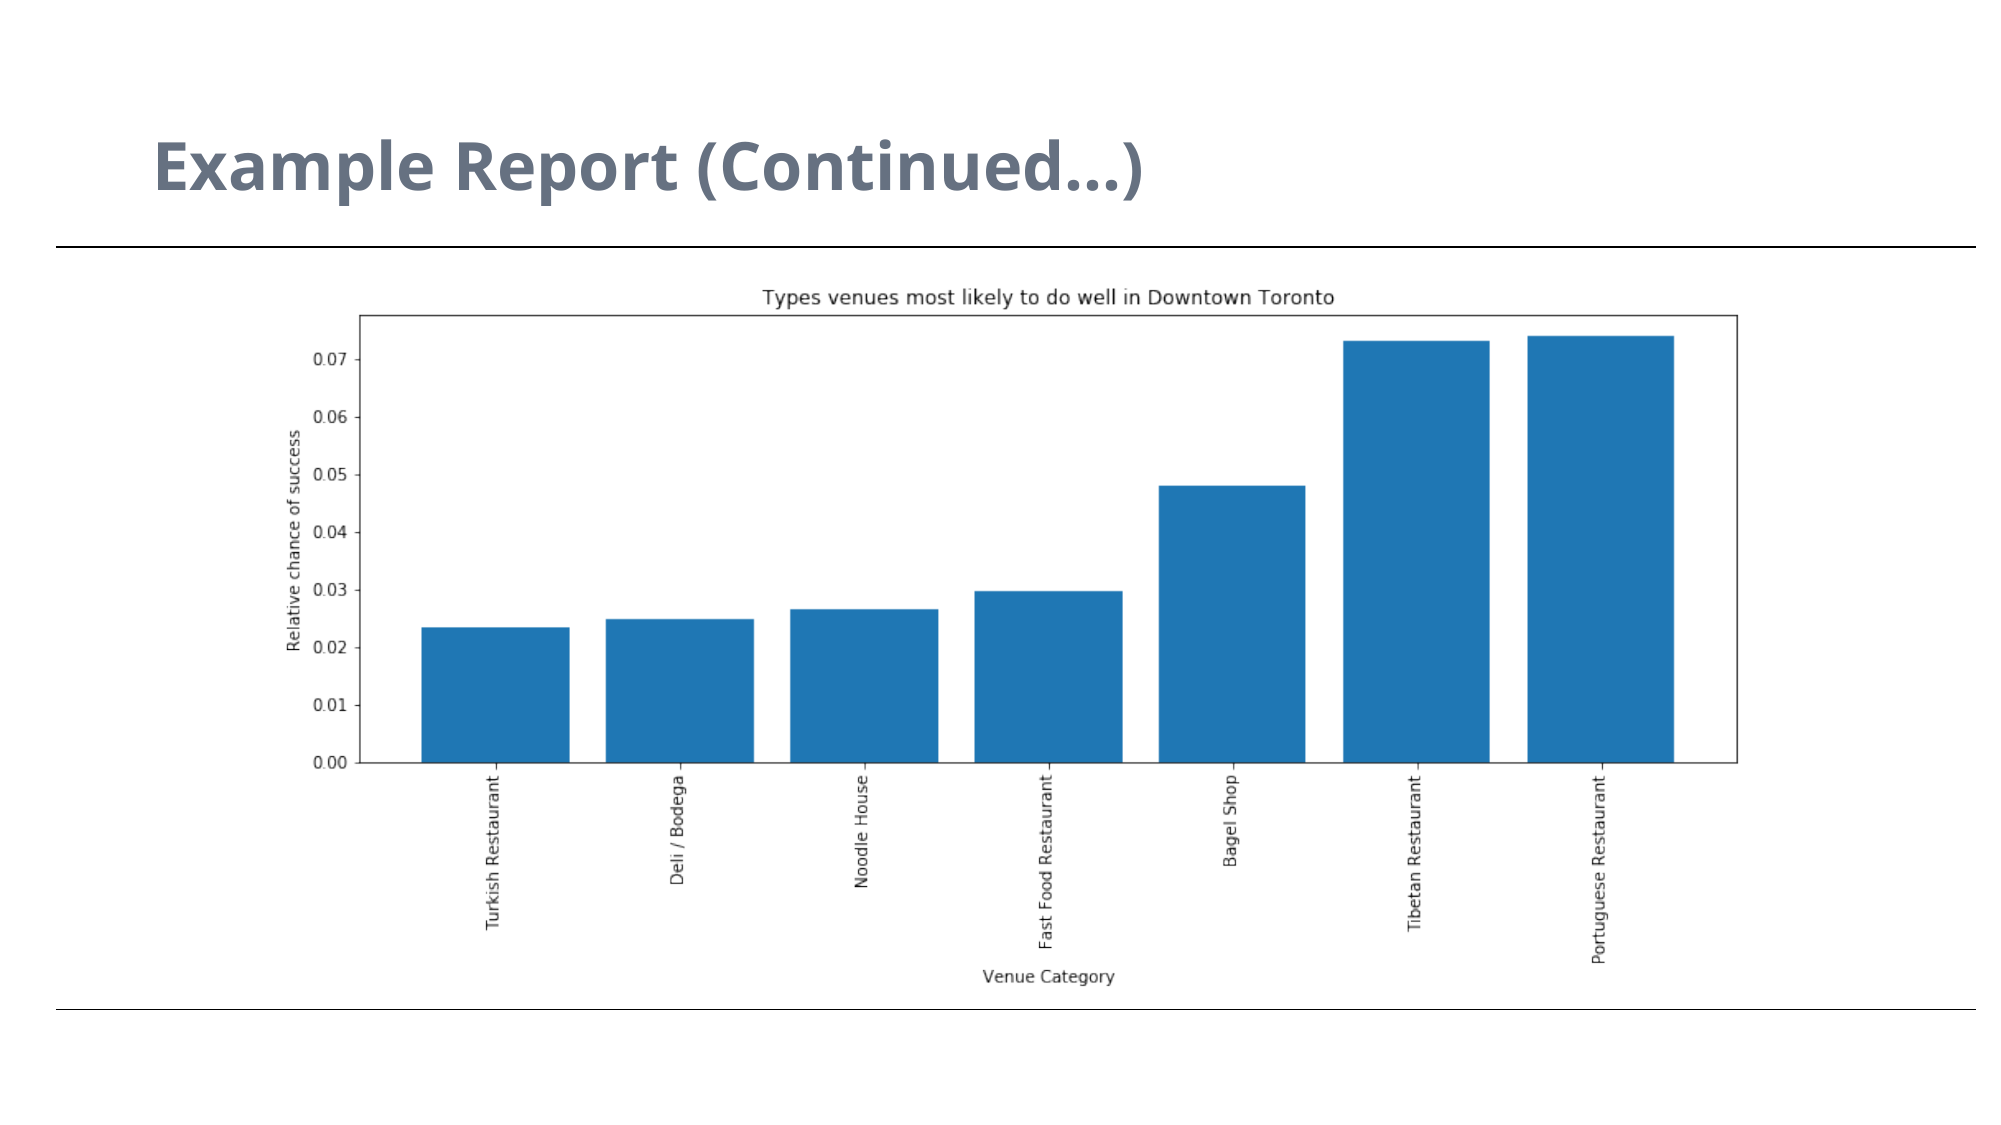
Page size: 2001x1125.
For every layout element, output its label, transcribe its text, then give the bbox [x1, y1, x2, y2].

title Example Report (Continued…) [137, 59, 1863, 246]
picture [277, 277, 1755, 998]
table_header [56, 248, 1976, 1009]
